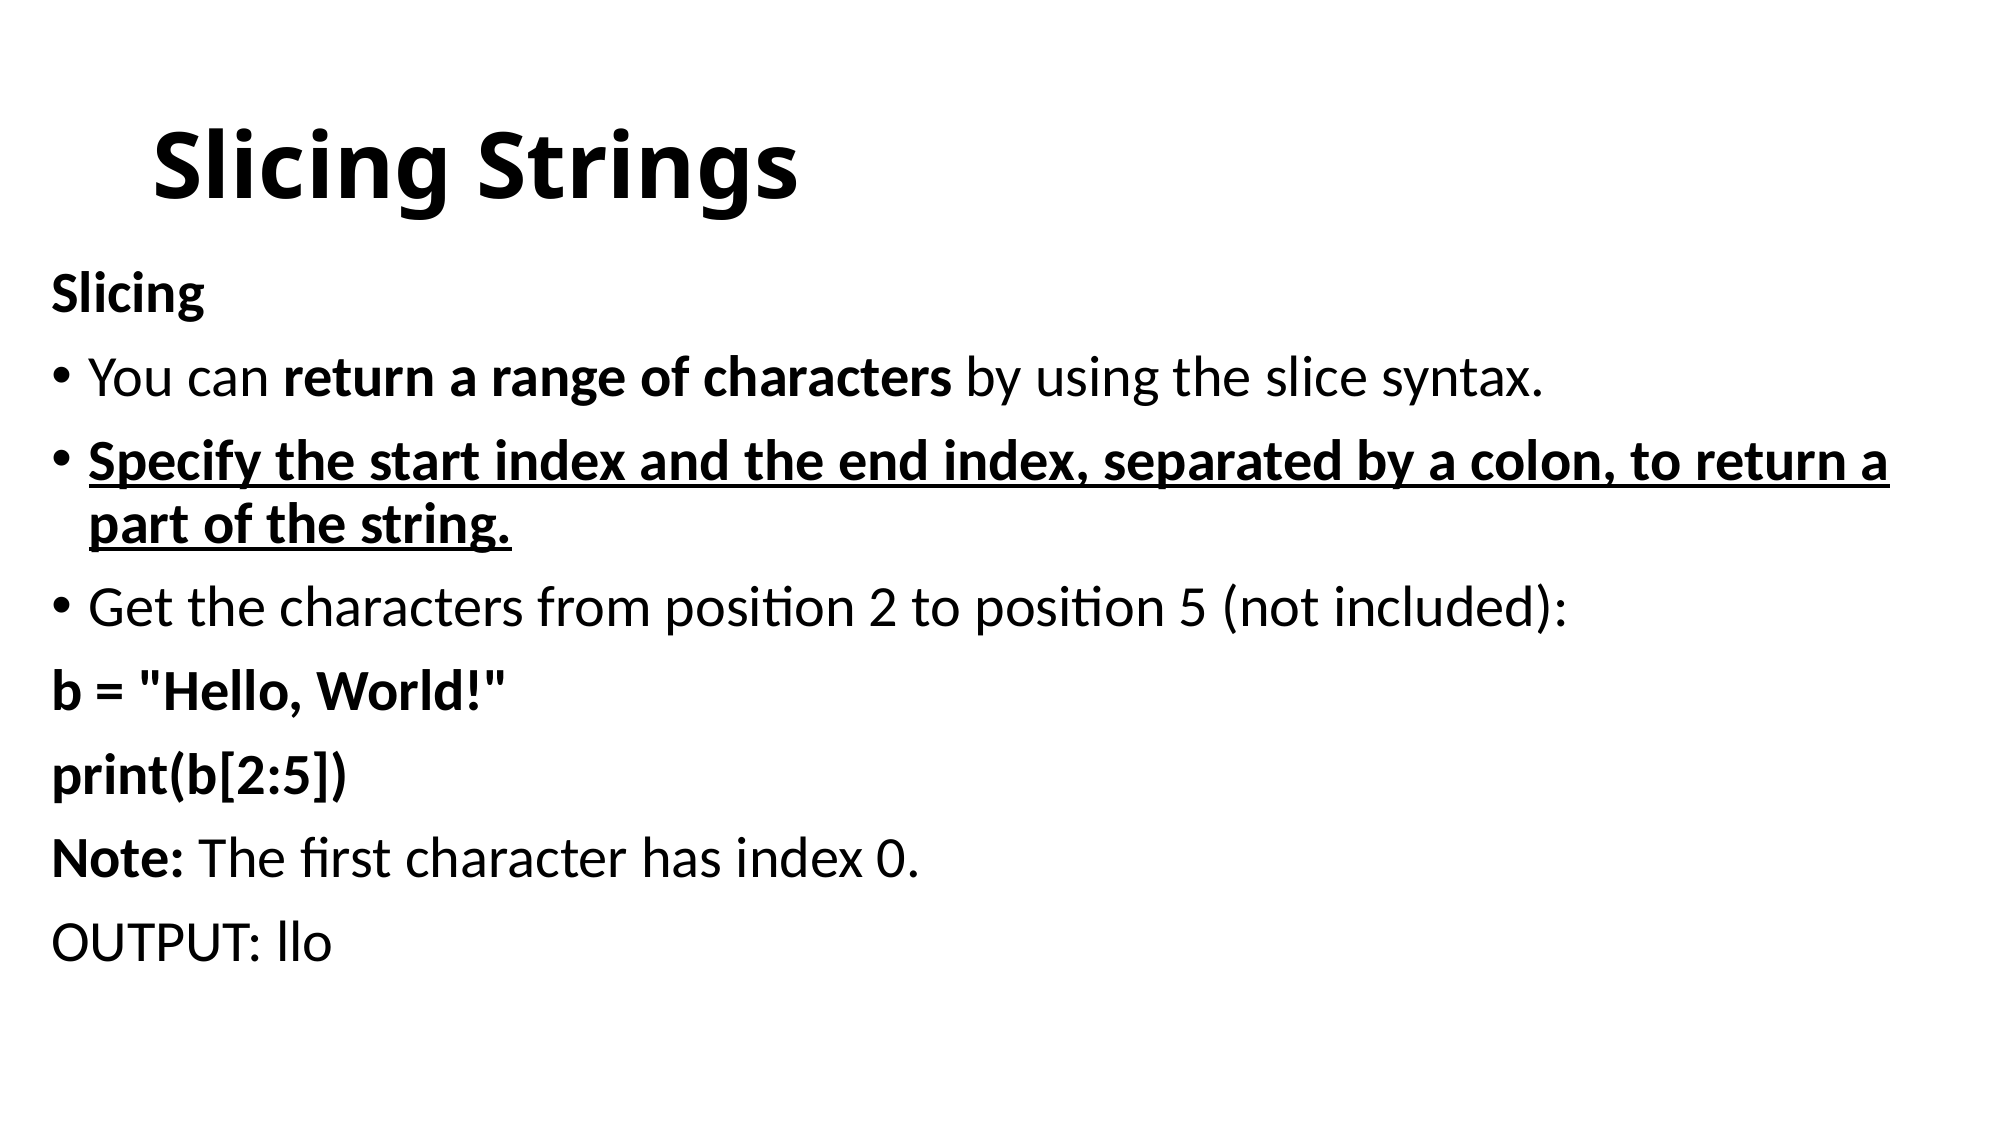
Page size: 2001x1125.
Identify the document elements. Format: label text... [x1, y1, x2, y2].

list Slicing You can return a range of characters by using the slice syntax. Specify the start index and the end index, separated by a colon, to return a part of the string. Get the characters from position 2 to position 5 (not included): b = "Hello, World!" print(b[2:5]) Note: The first character has index 0. OUTPUT: llo [36, 255, 1914, 1074]
title Slicing Strings [137, 59, 1863, 255]
